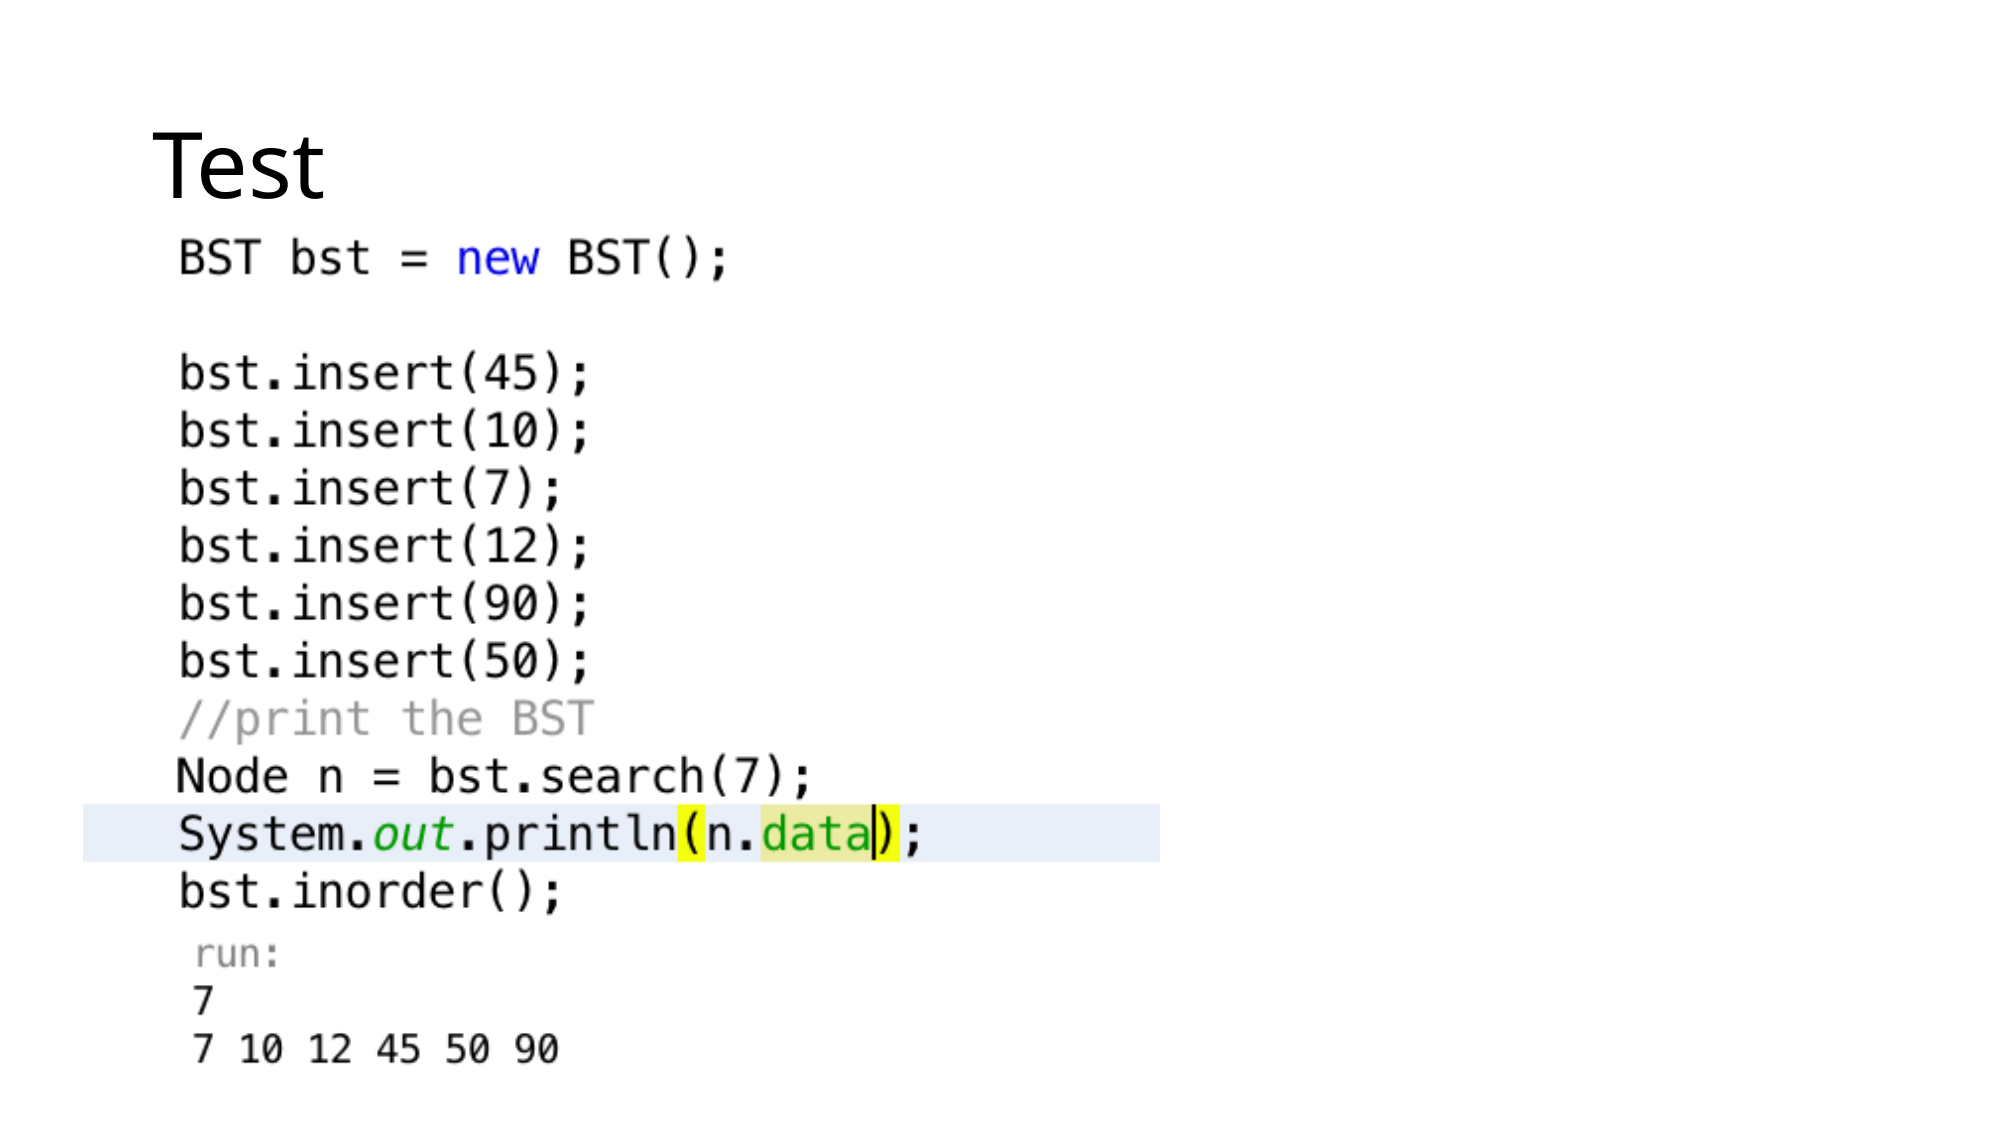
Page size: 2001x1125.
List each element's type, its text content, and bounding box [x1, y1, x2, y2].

picture [165, 933, 585, 1107]
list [83, 205, 1160, 920]
title Test [137, 59, 1863, 278]
